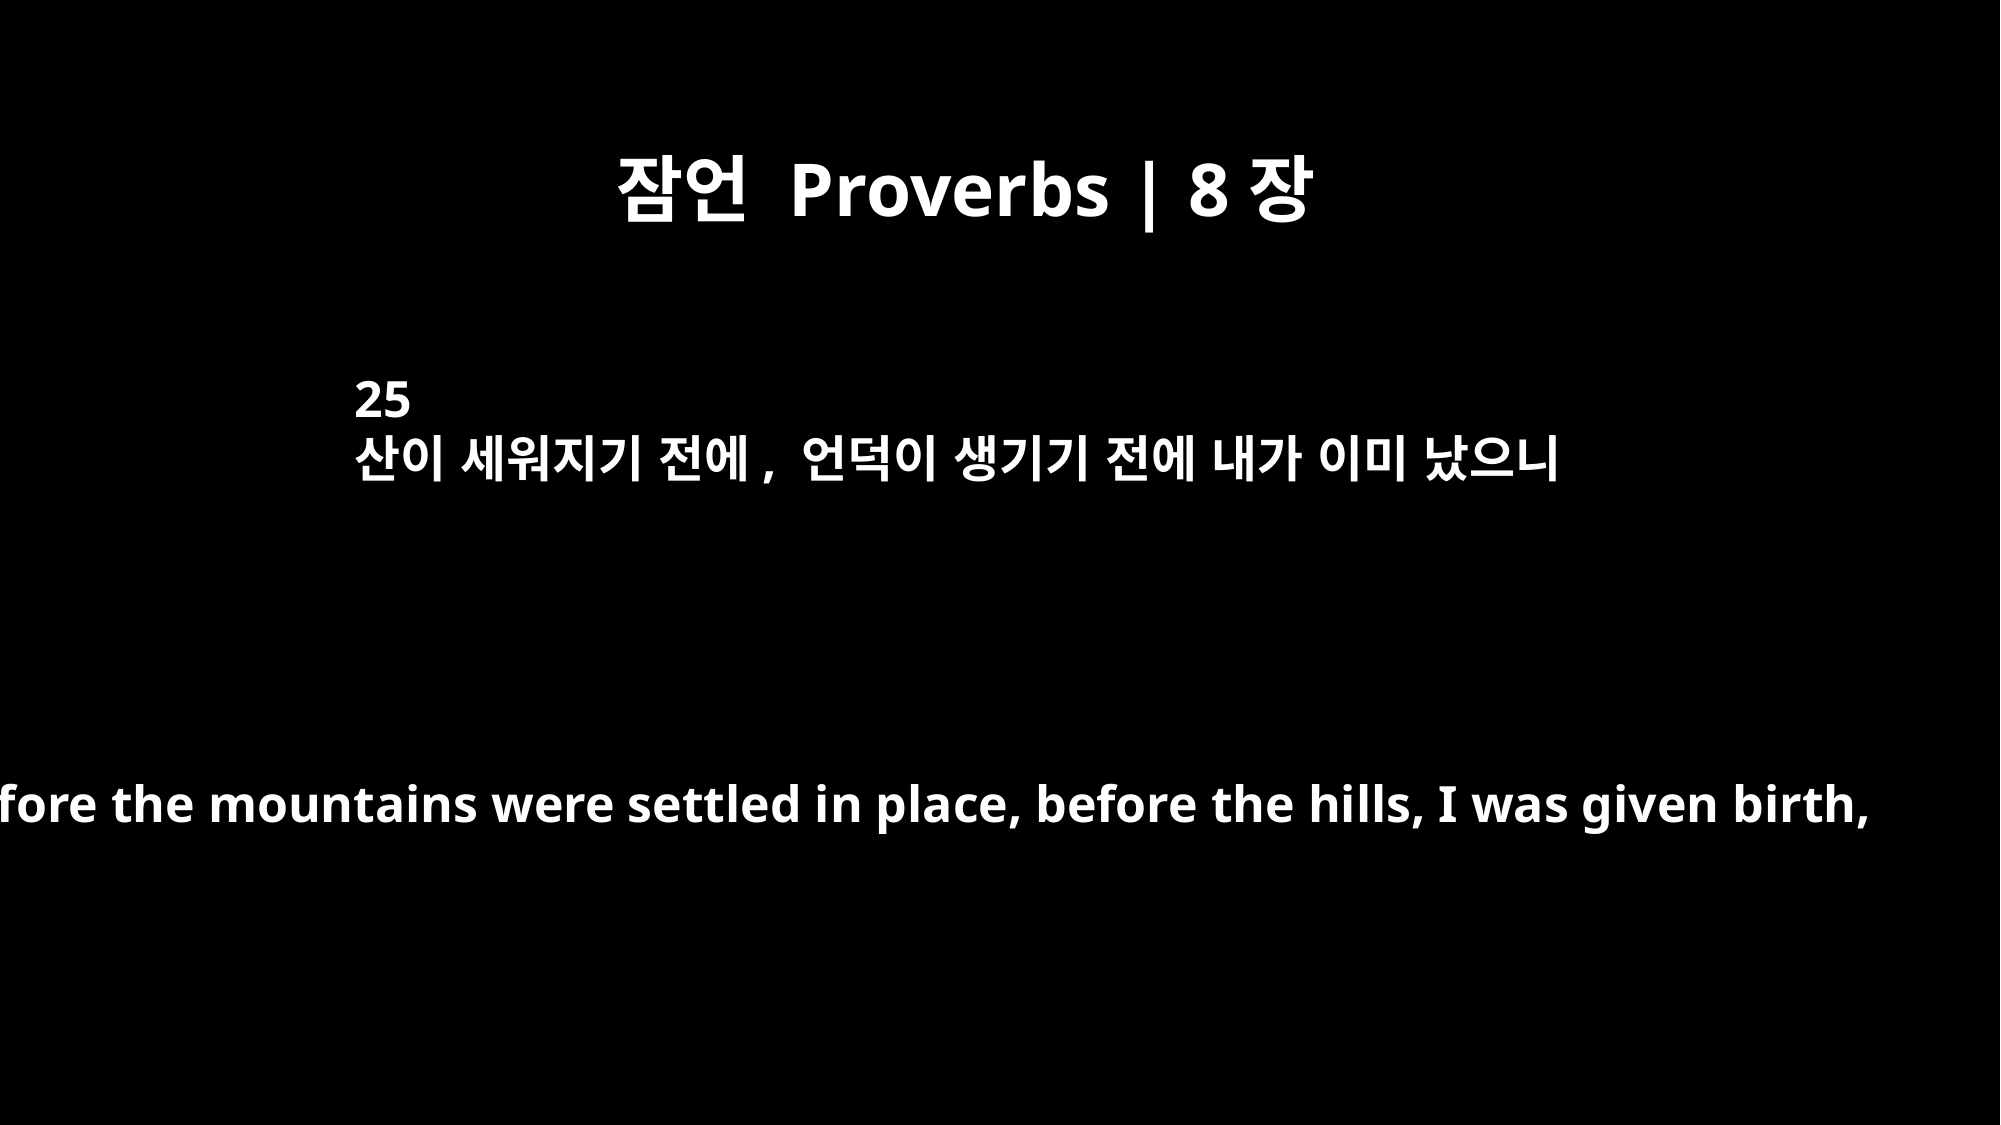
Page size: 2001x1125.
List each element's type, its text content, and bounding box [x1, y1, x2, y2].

text_box 잠언 Proverbs | 8장 [601, 136, 1331, 239]
text_box before the mountains were settled in place, before the hills, I was given birth, [0, 764, 1887, 840]
text_box 25 산이 세워지기 전에, 언덕이 생기기 전에 내가 이미 났으니 [339, 359, 1577, 495]
